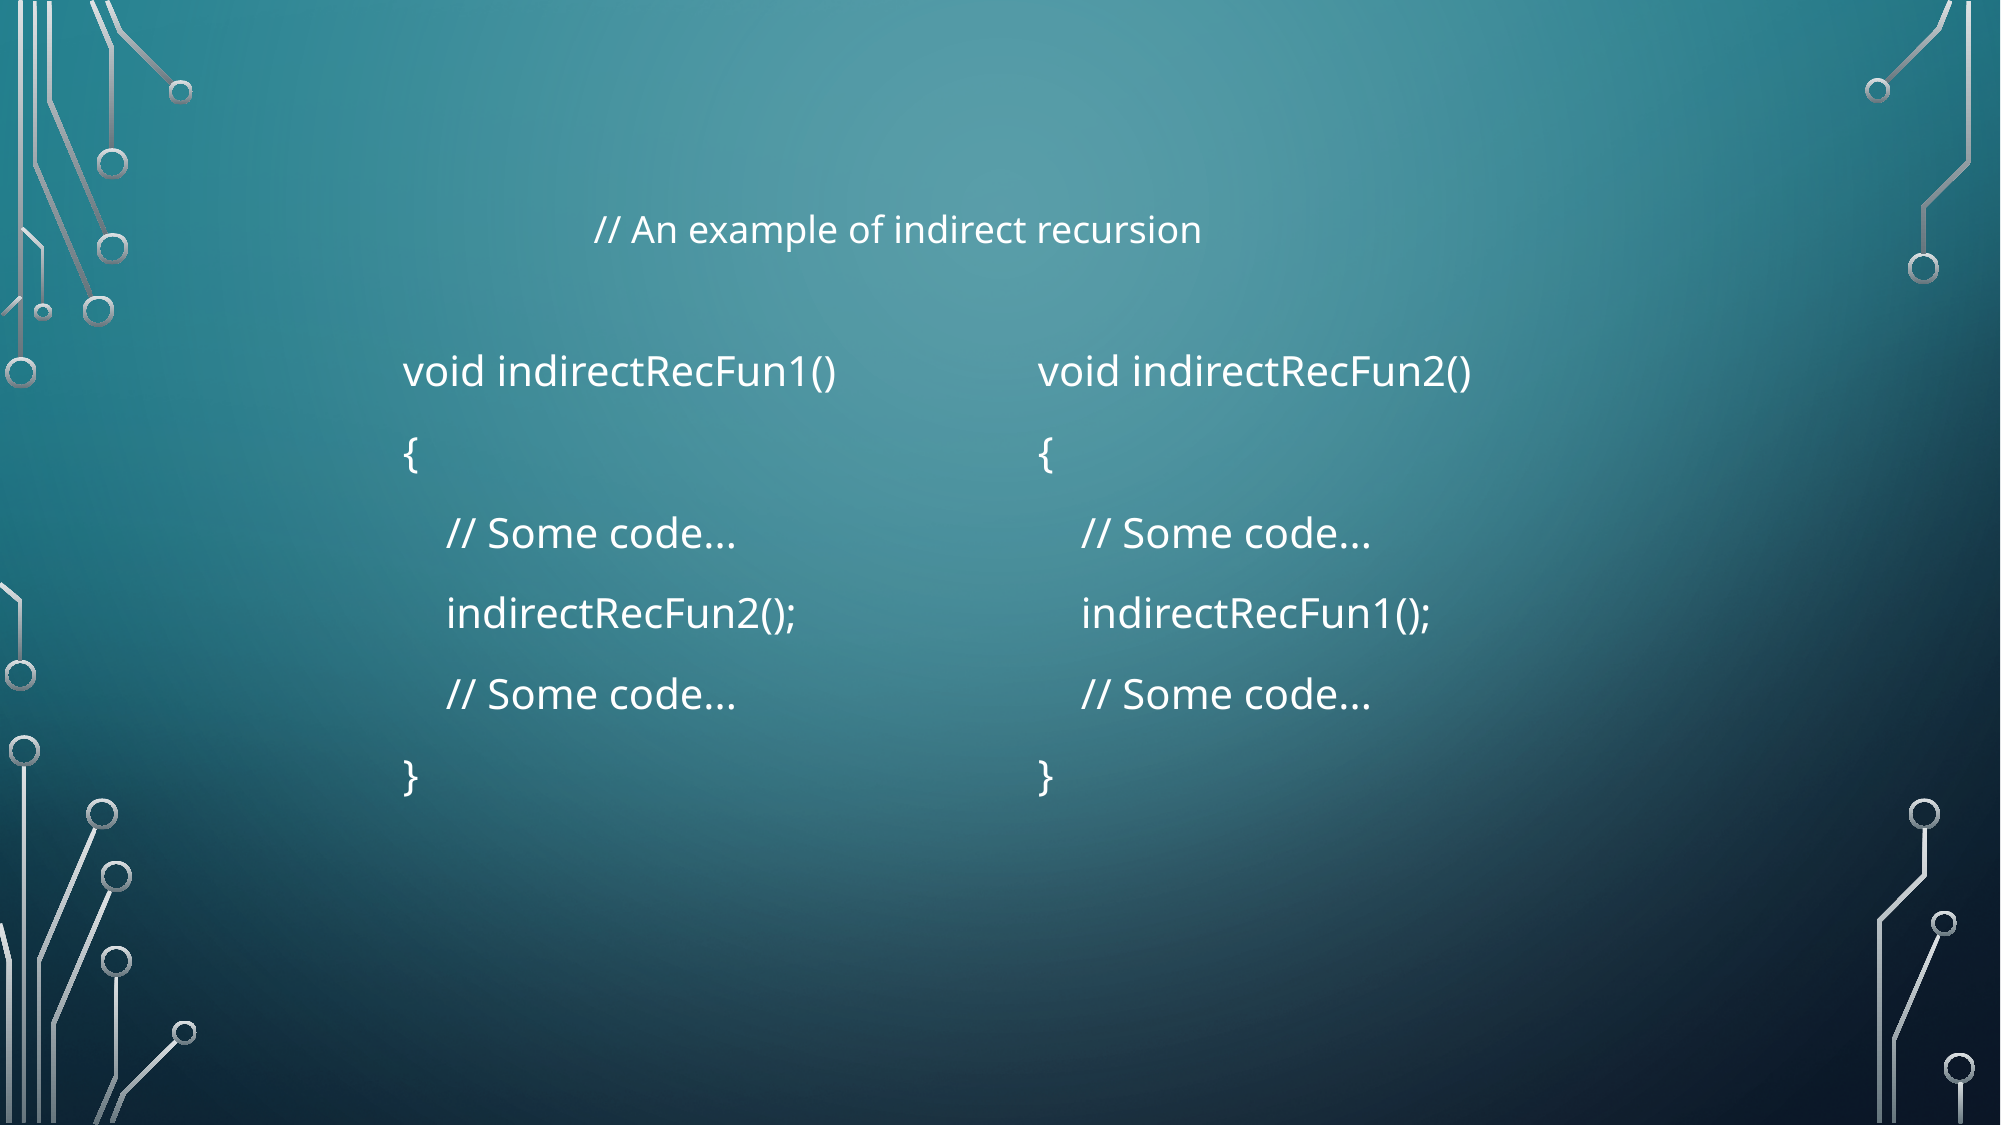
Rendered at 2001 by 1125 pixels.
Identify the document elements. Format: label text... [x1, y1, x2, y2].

list void indirectRecFun1() { // Some code... indirectRecFun2(); // Some code... } void indirectRecFun2() { // Some code... indirectRecFun1(); // Some code... } [387, 327, 1688, 850]
text_box // An example of indirect recursion [578, 198, 1219, 259]
